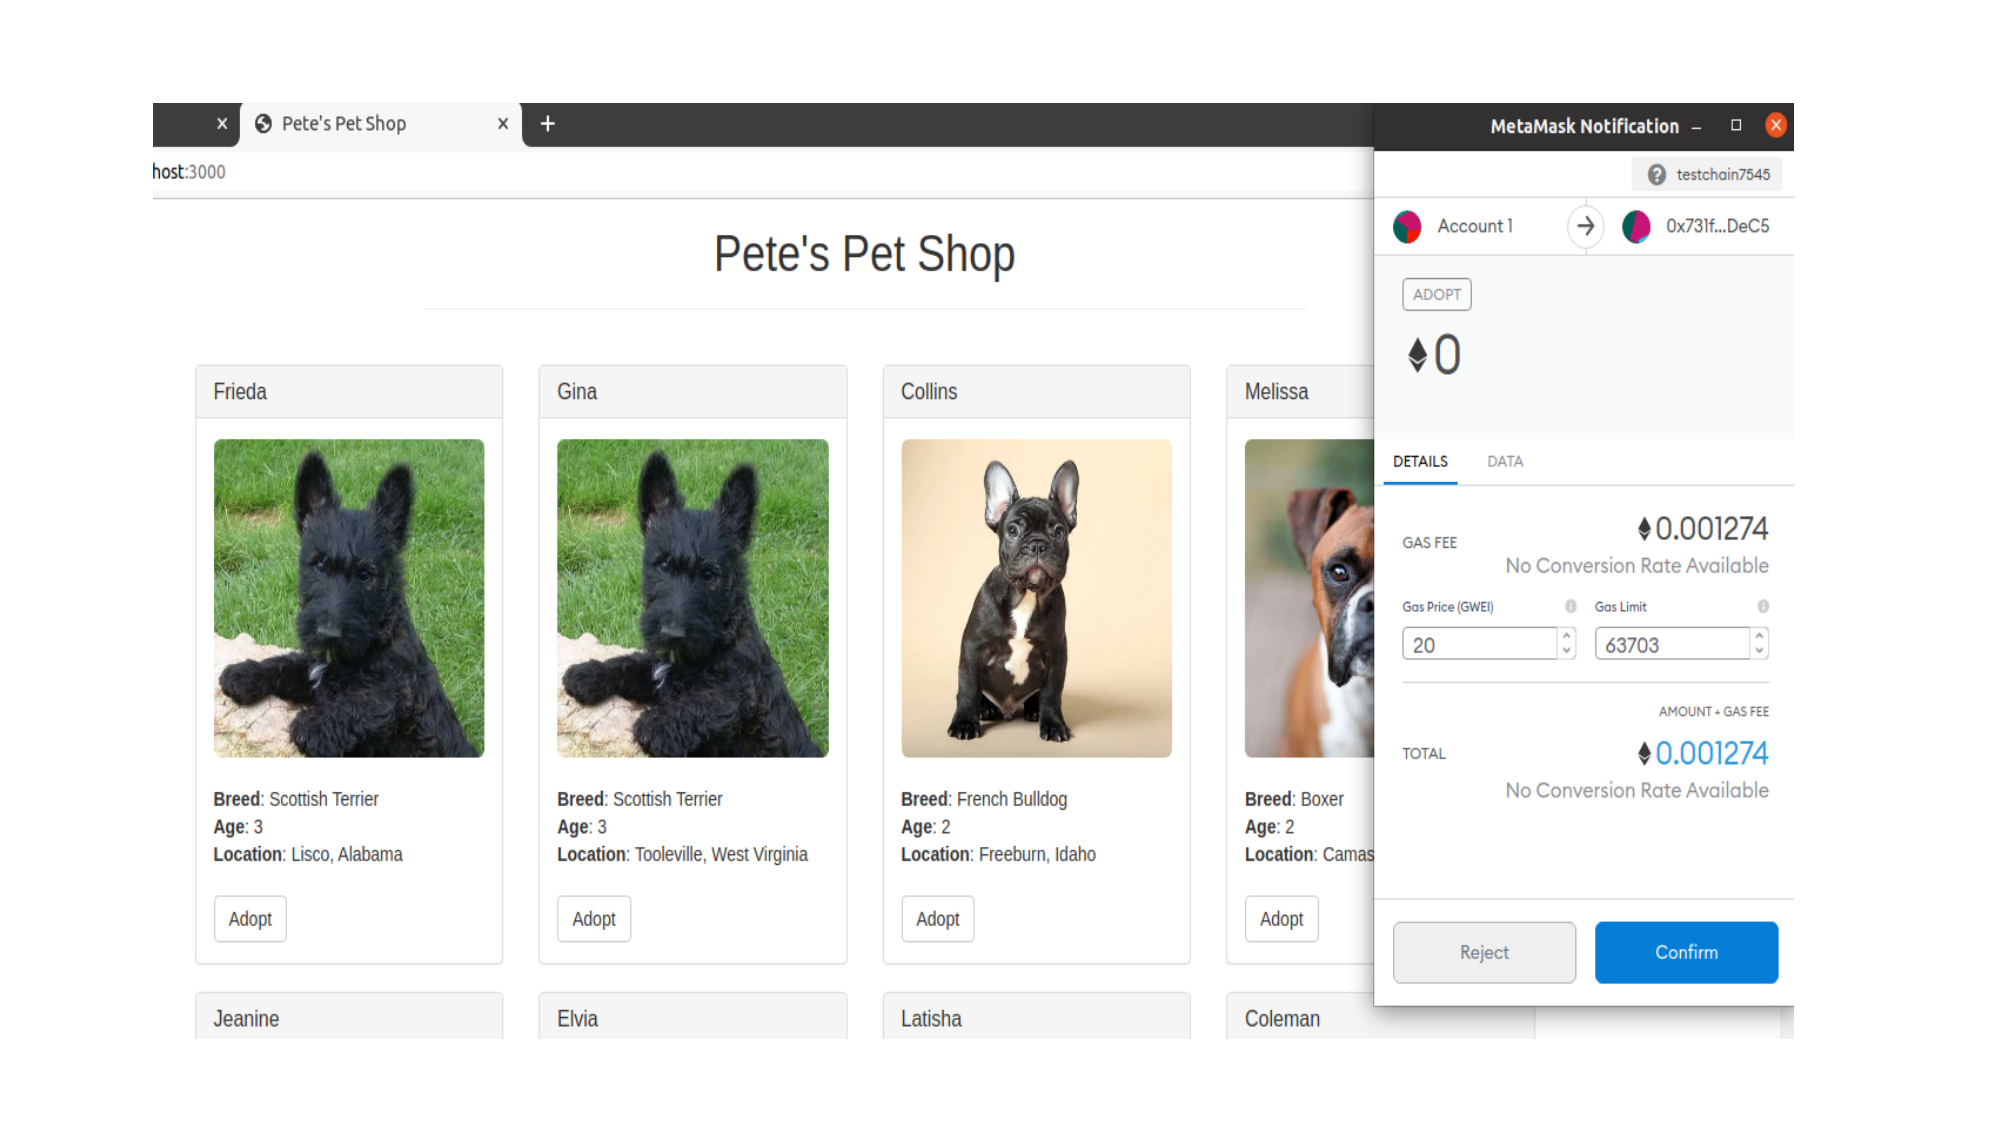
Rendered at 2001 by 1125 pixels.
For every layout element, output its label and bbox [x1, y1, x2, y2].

picture [153, 103, 1794, 1039]
